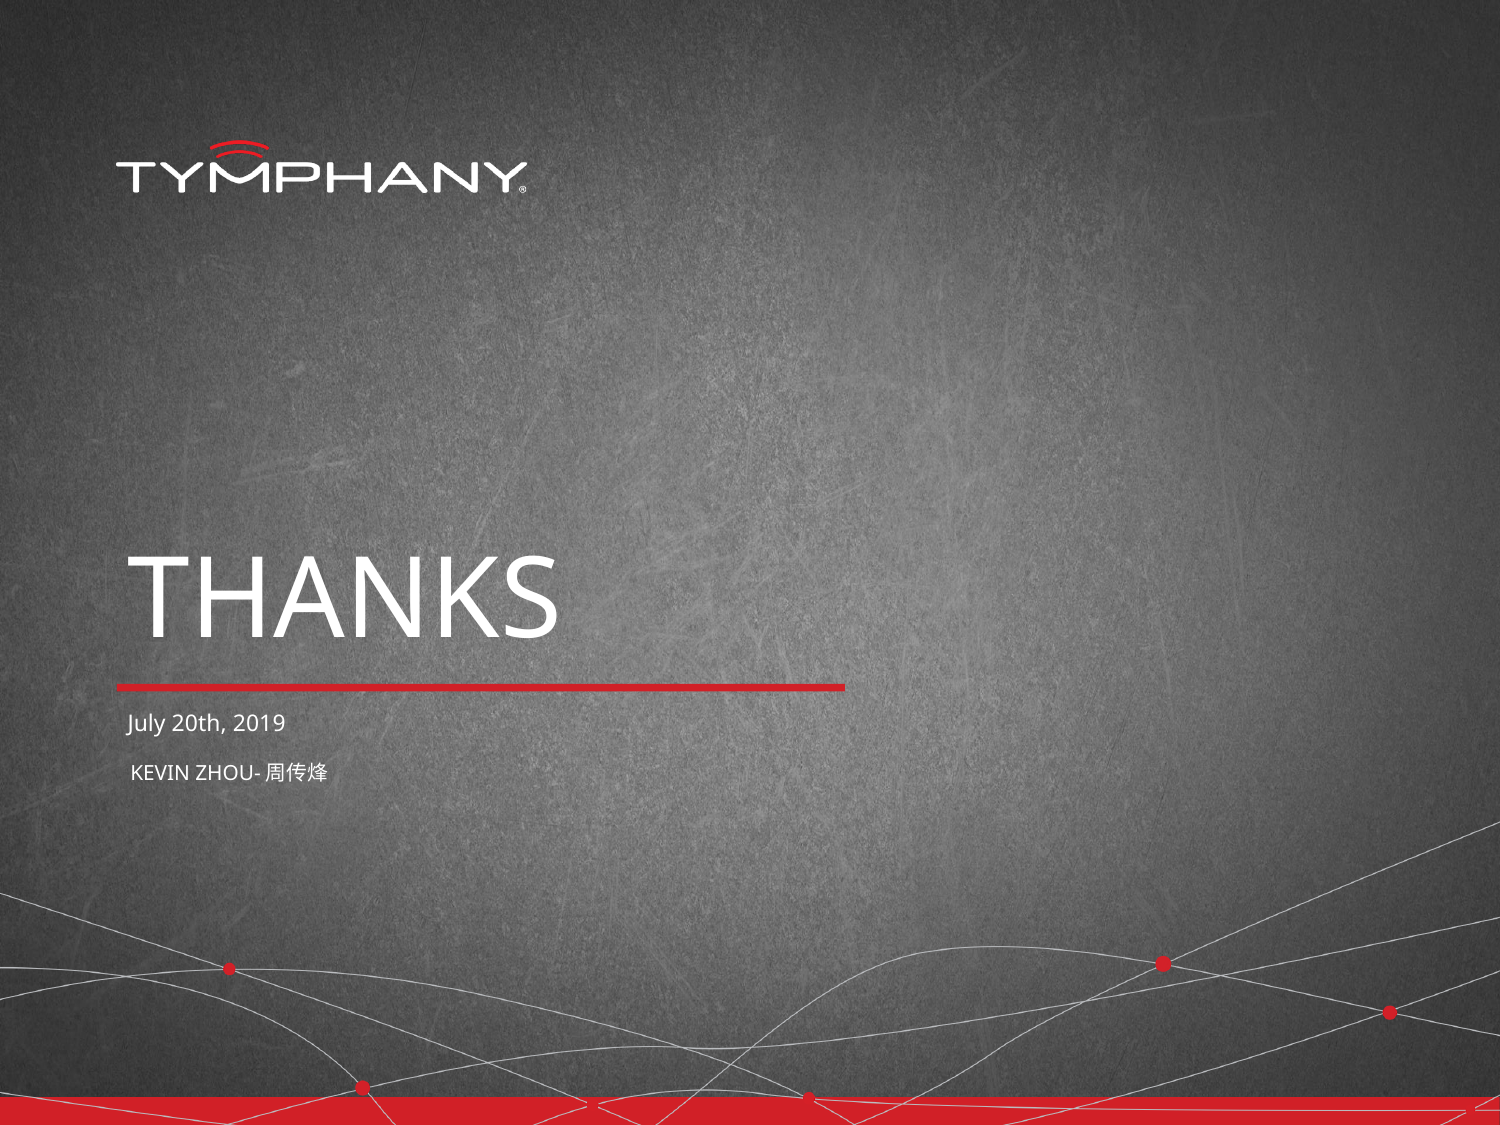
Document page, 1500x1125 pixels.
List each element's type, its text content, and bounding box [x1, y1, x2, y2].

text_box KEVIN ZHOU-周传烽 [115, 752, 343, 792]
title THANKS [112, 277, 841, 670]
picture [0, 0, 1500, 1125]
subtitle July 20th, 2019 [112, 704, 1313, 976]
